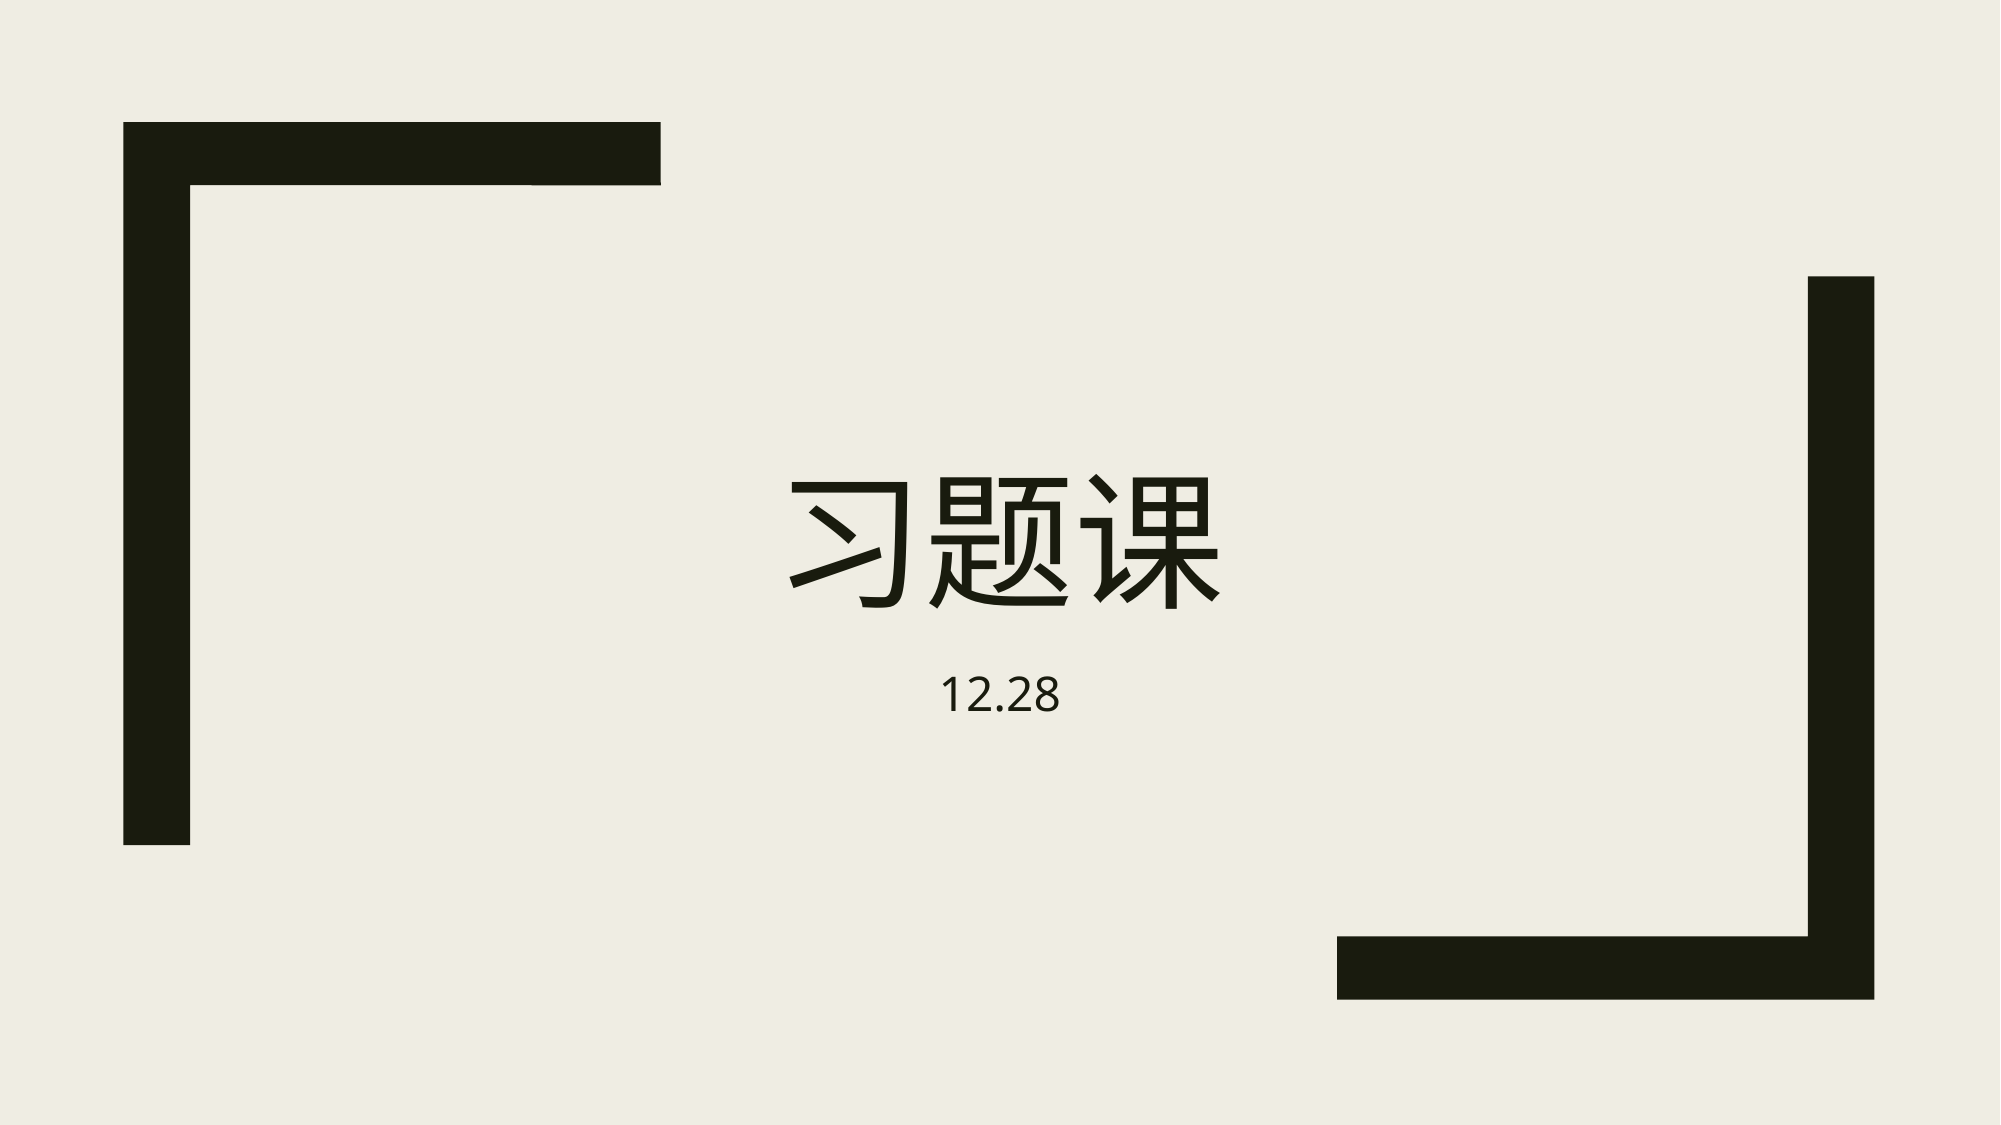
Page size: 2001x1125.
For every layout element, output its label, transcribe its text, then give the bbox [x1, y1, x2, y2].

title 习题课 [314, 293, 1686, 638]
subtitle 12.28 [439, 649, 1561, 828]
